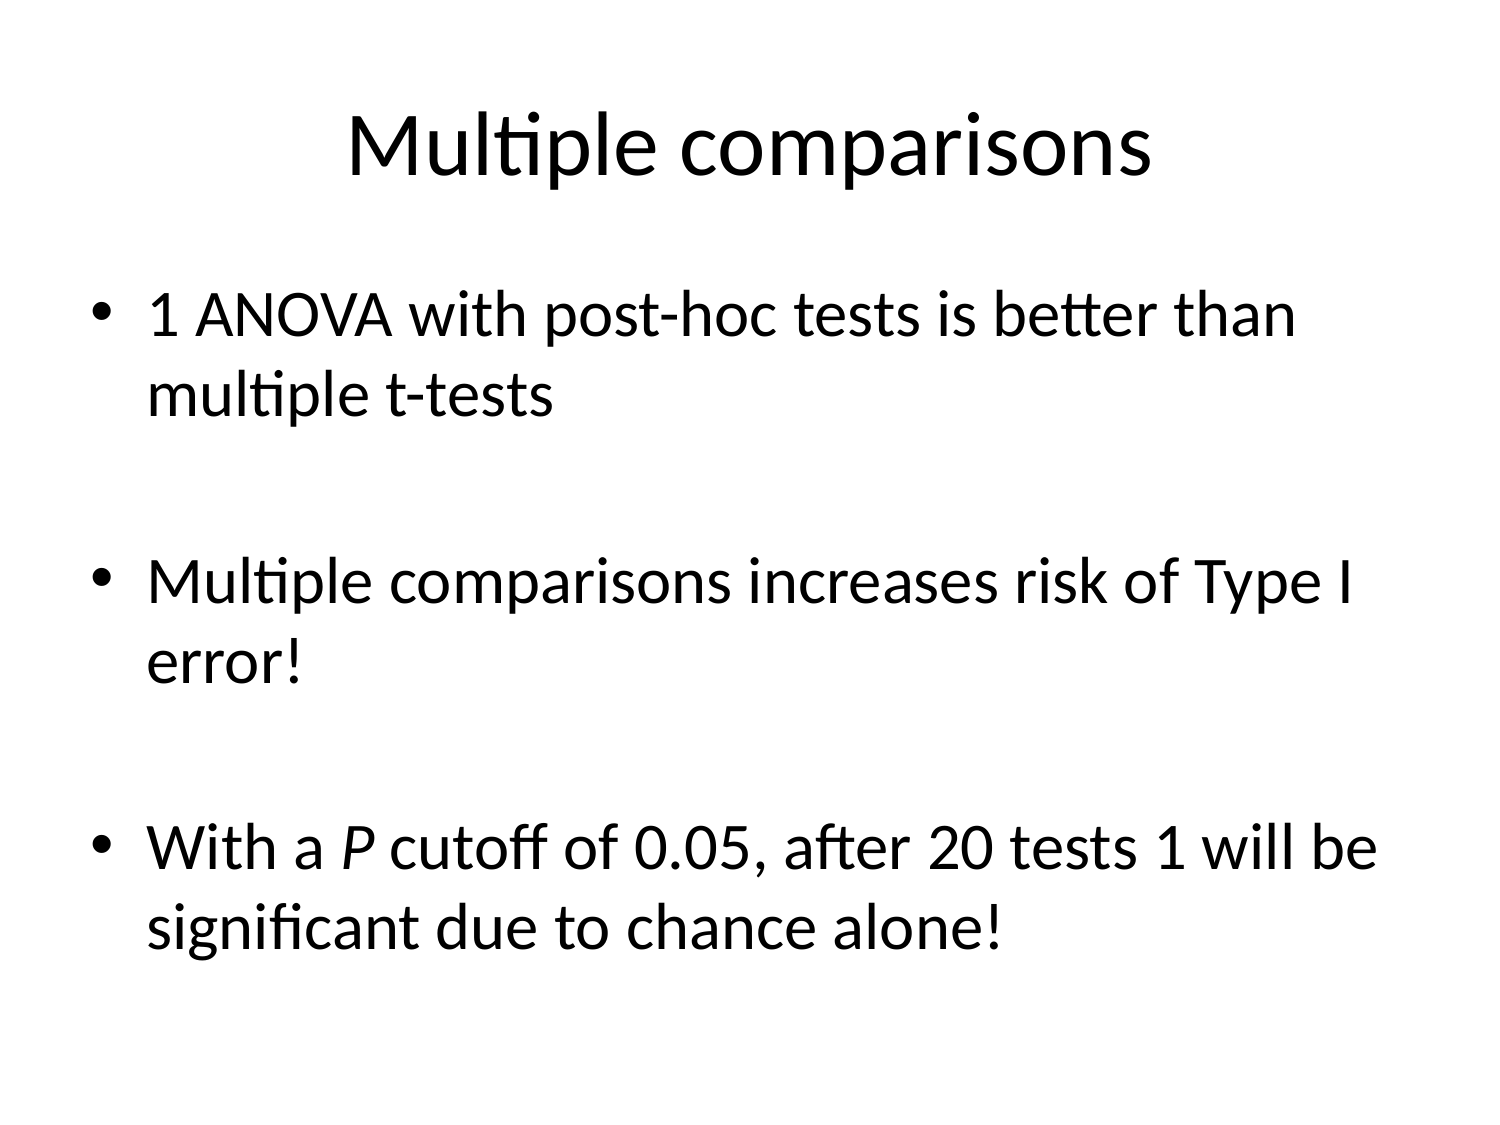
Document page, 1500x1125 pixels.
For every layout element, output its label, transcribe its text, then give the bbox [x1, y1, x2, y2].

title Multiple comparisons [75, 45, 1425, 233]
list 1 ANOVA with post-hoc tests is better than multiple t-tests Multiple comparisons increases risk of Type I error! With a P cutoff of 0.05, after 20 tests 1 will be significant due to chance alone! [75, 262, 1425, 1005]
